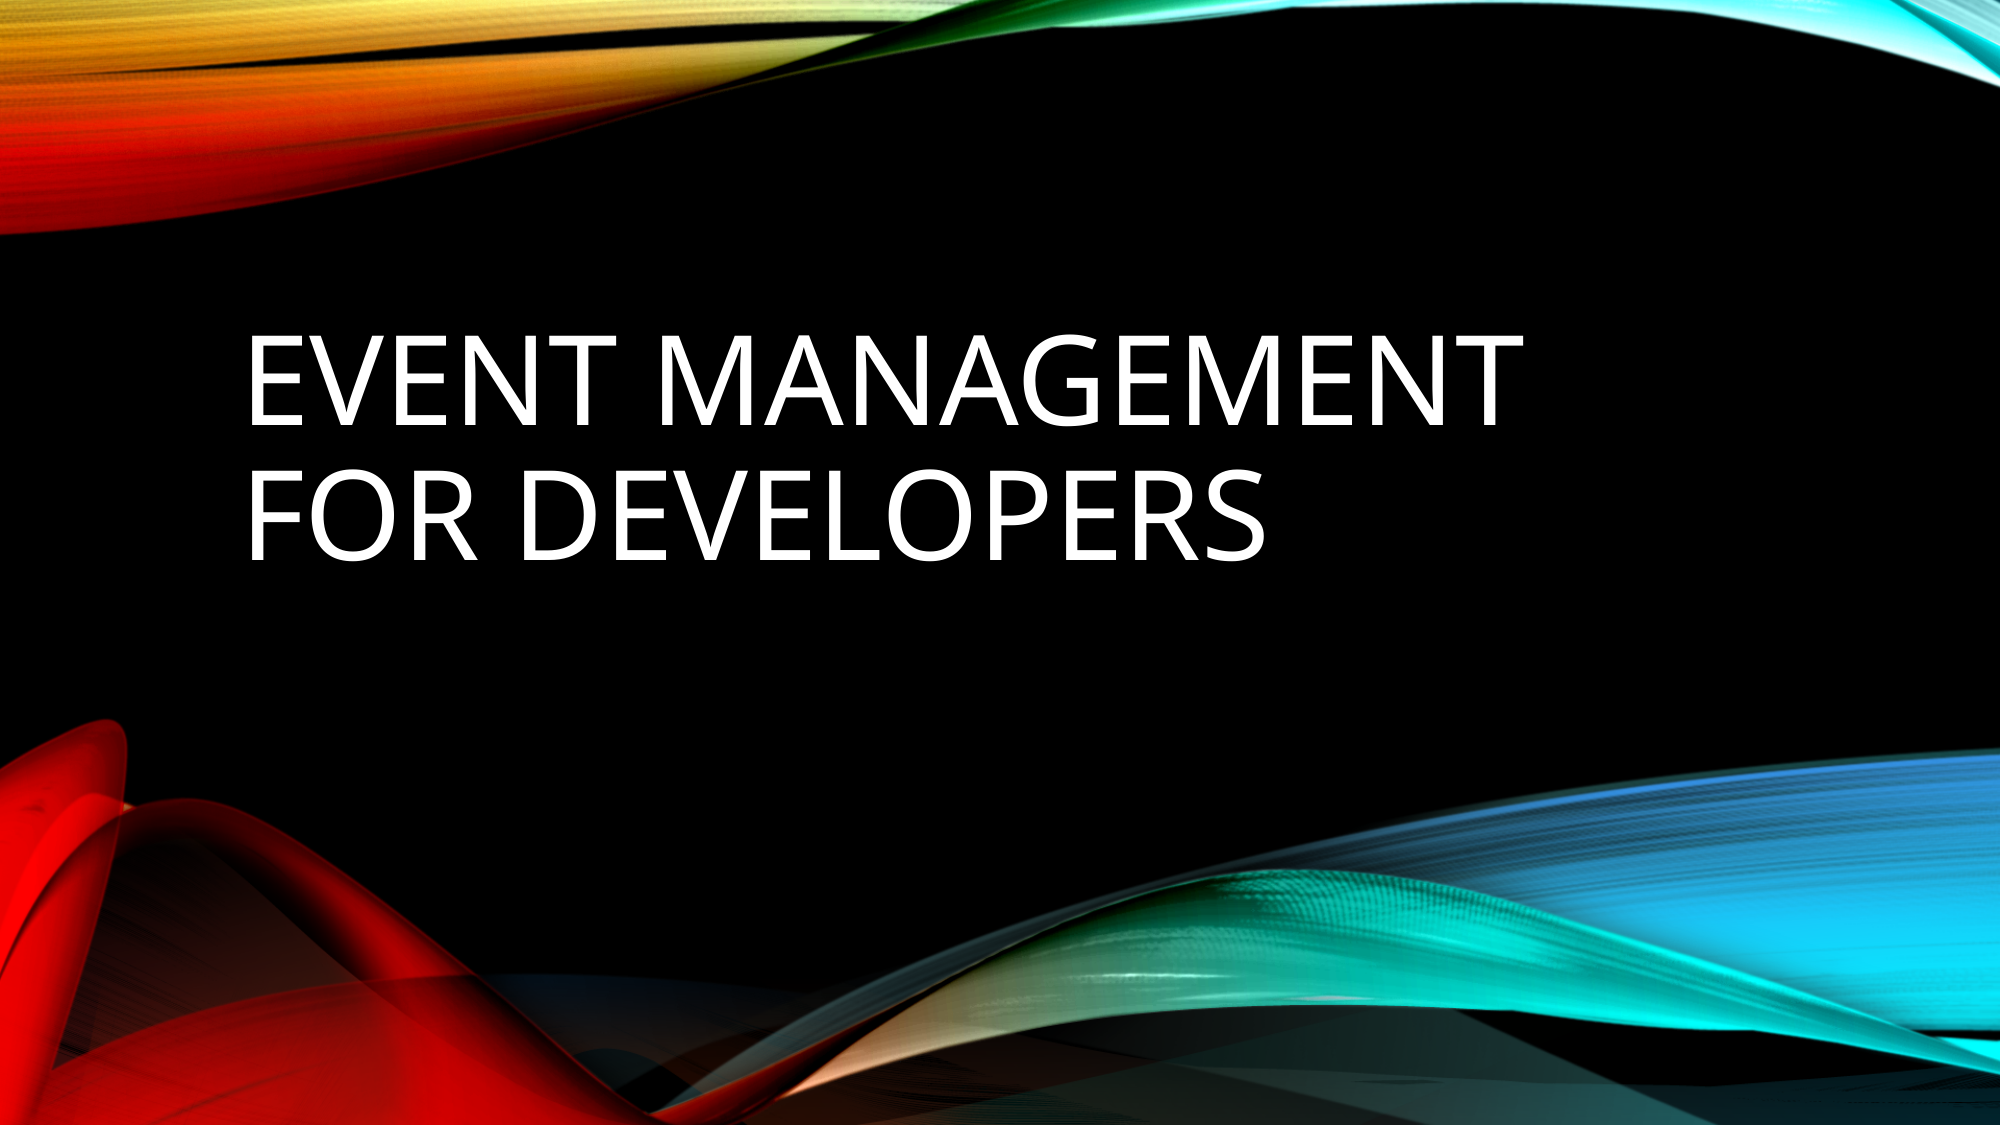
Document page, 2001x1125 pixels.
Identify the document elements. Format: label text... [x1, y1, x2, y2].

picture [0, 717, 2000, 1125]
title EVENT MANAGEMENT FOR DEVELOPERS [225, 295, 1775, 596]
picture [0, 0, 2000, 237]
